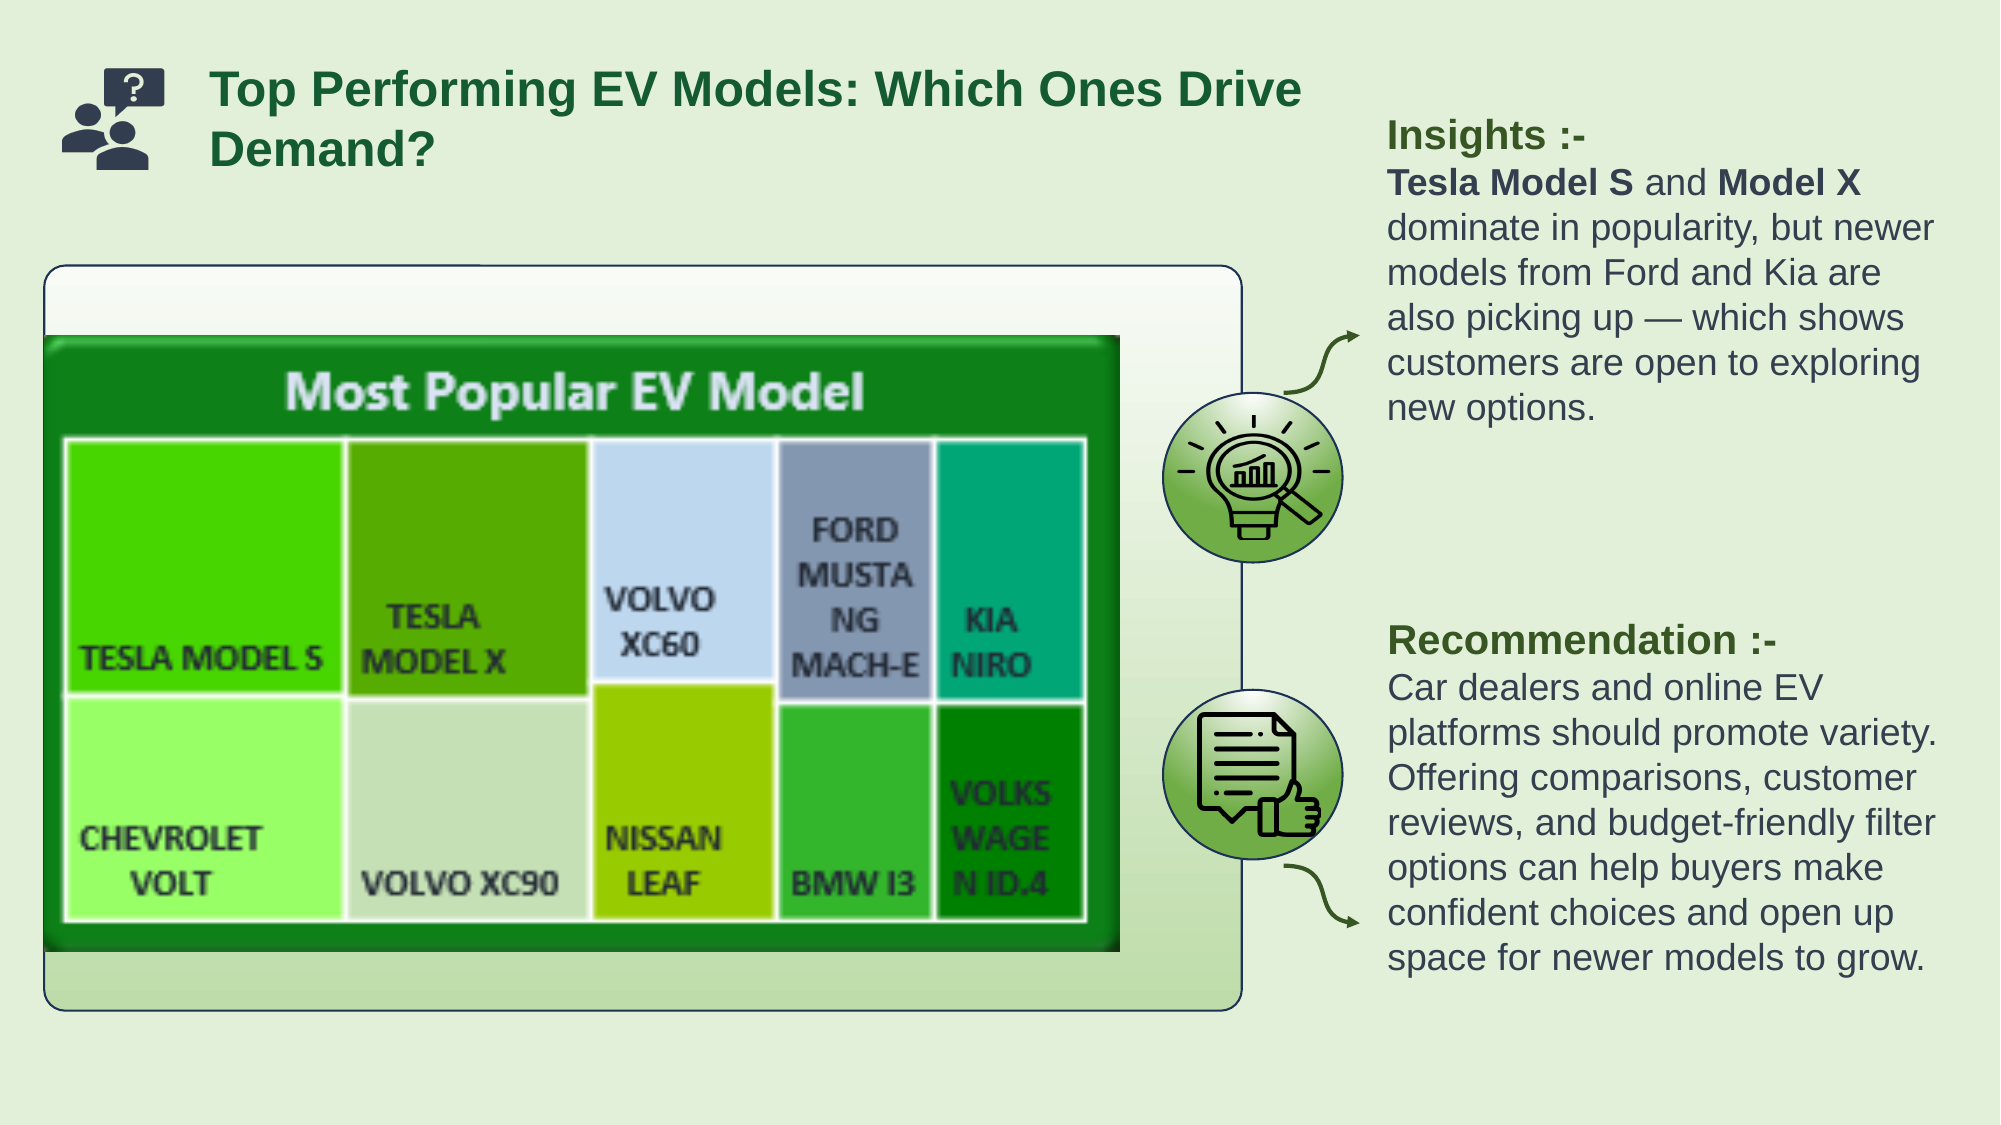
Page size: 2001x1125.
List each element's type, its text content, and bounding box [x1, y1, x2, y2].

text_box Top Performing EV Models: Which Ones Drive Demand? [194, 49, 1392, 185]
picture [44, 335, 1120, 952]
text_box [1283, 335, 1360, 393]
text_box Insights :- Tesla Model S and Model X dominate in popularity, but newer models from Ford and Kia are also picking up — which shows customers are open to exploring new options. [1372, 100, 1960, 435]
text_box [1283, 865, 1360, 924]
text_box Recommendation :- Car dealers and online EV platforms should promote variety. Offering comparisons, customer reviews, and budget-friendly filter options can help buyers make confident choices and open up space for newer models to grow. [1372, 605, 1968, 986]
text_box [1162, 392, 1343, 563]
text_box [1162, 689, 1343, 860]
text_box [43, 264, 1243, 1012]
picture [44, 58, 182, 180]
